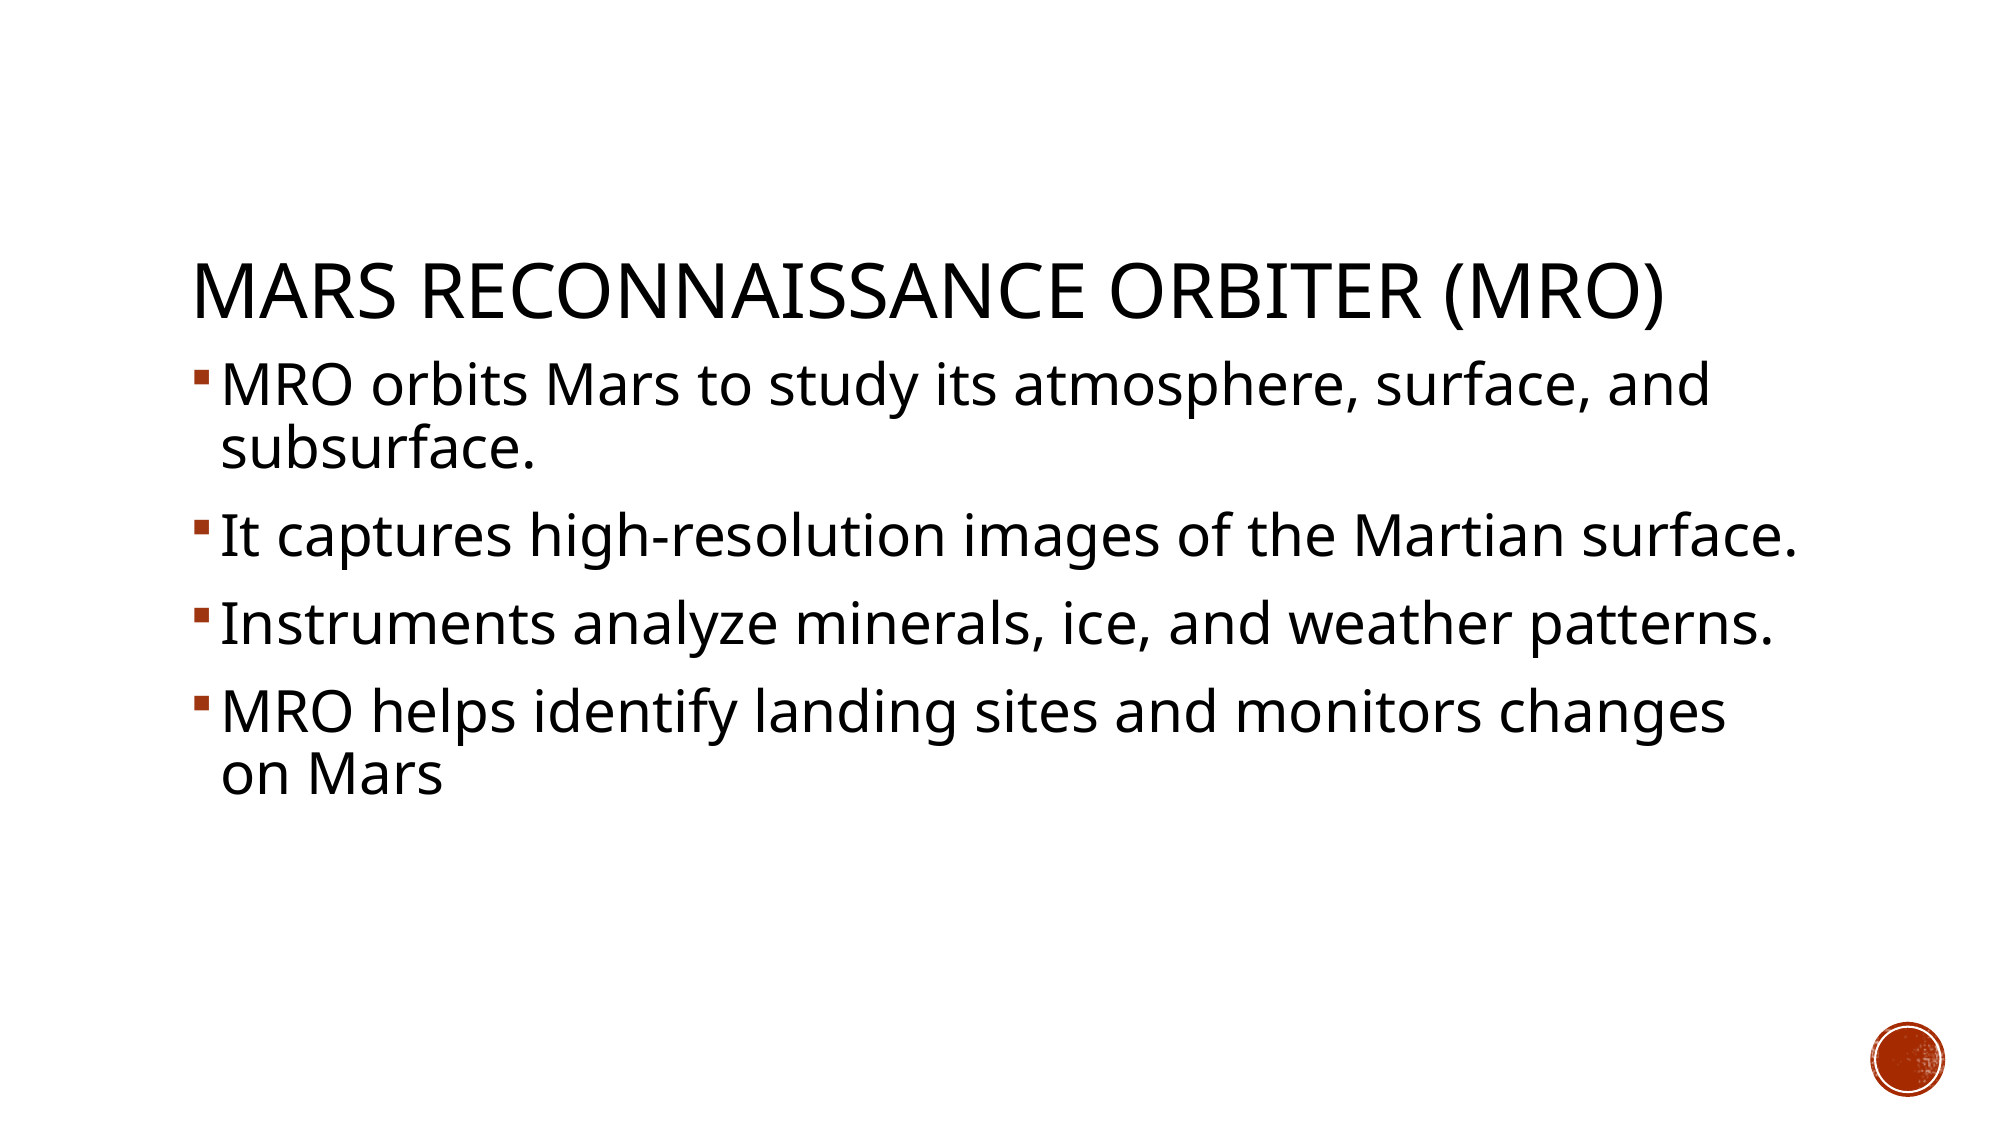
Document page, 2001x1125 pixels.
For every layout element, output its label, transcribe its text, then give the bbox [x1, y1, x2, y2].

list MRO orbits Mars to study its atmosphere, surface, and subsurface. It captures high-resolution images of the Martian surface. Instruments analyze minerals, ice, and weather patterns. MRO helps identify landing sites and monitors changes on Mars [175, 348, 1826, 1013]
title Mars Reconnaissance Orbiter (MRO) [175, 79, 1826, 344]
